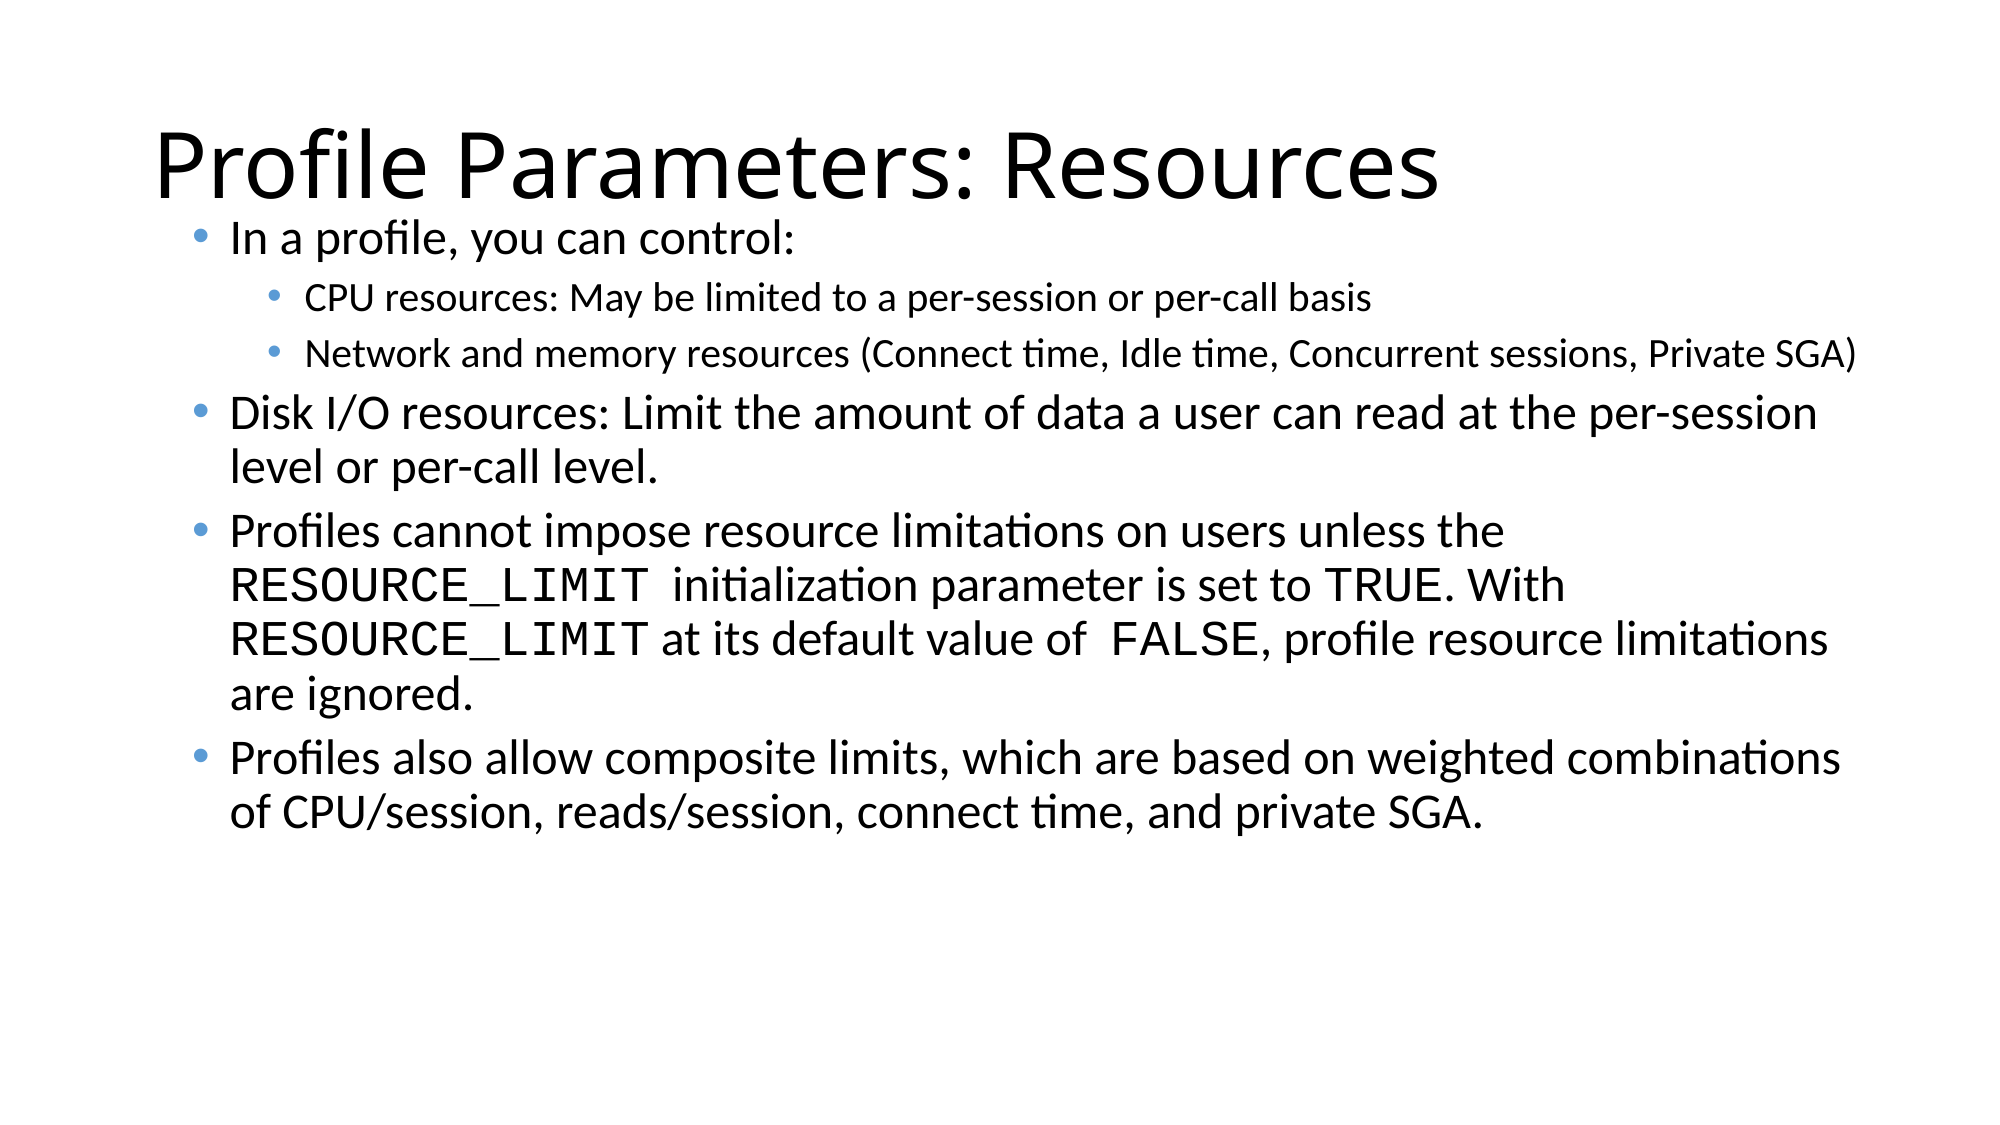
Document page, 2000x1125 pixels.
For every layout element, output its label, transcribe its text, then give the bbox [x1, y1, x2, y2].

list In a profile, you can control: CPU resources: May be limited to a per-session or per-call basis Network and memory resources (Connect time, Idle time, Concurrent sessions, Private SGA) Disk I/O resources: Limit the amount of data a user can read at the per-session level or per-call level. Profiles cannot impose resource limitations on users unless the RESOURCE_LIMIT initialization parameter is set to TRUE. With RESOURCE_LIMIT at its default value of FALSE, profile resource limitations are ignored. Profiles also allow composite limits, which are based on weighted combinations of CPU/session, reads/session, connect time, and private SGA. [102, 203, 1898, 863]
title Profile Parameters: Resources [137, 59, 1862, 203]
